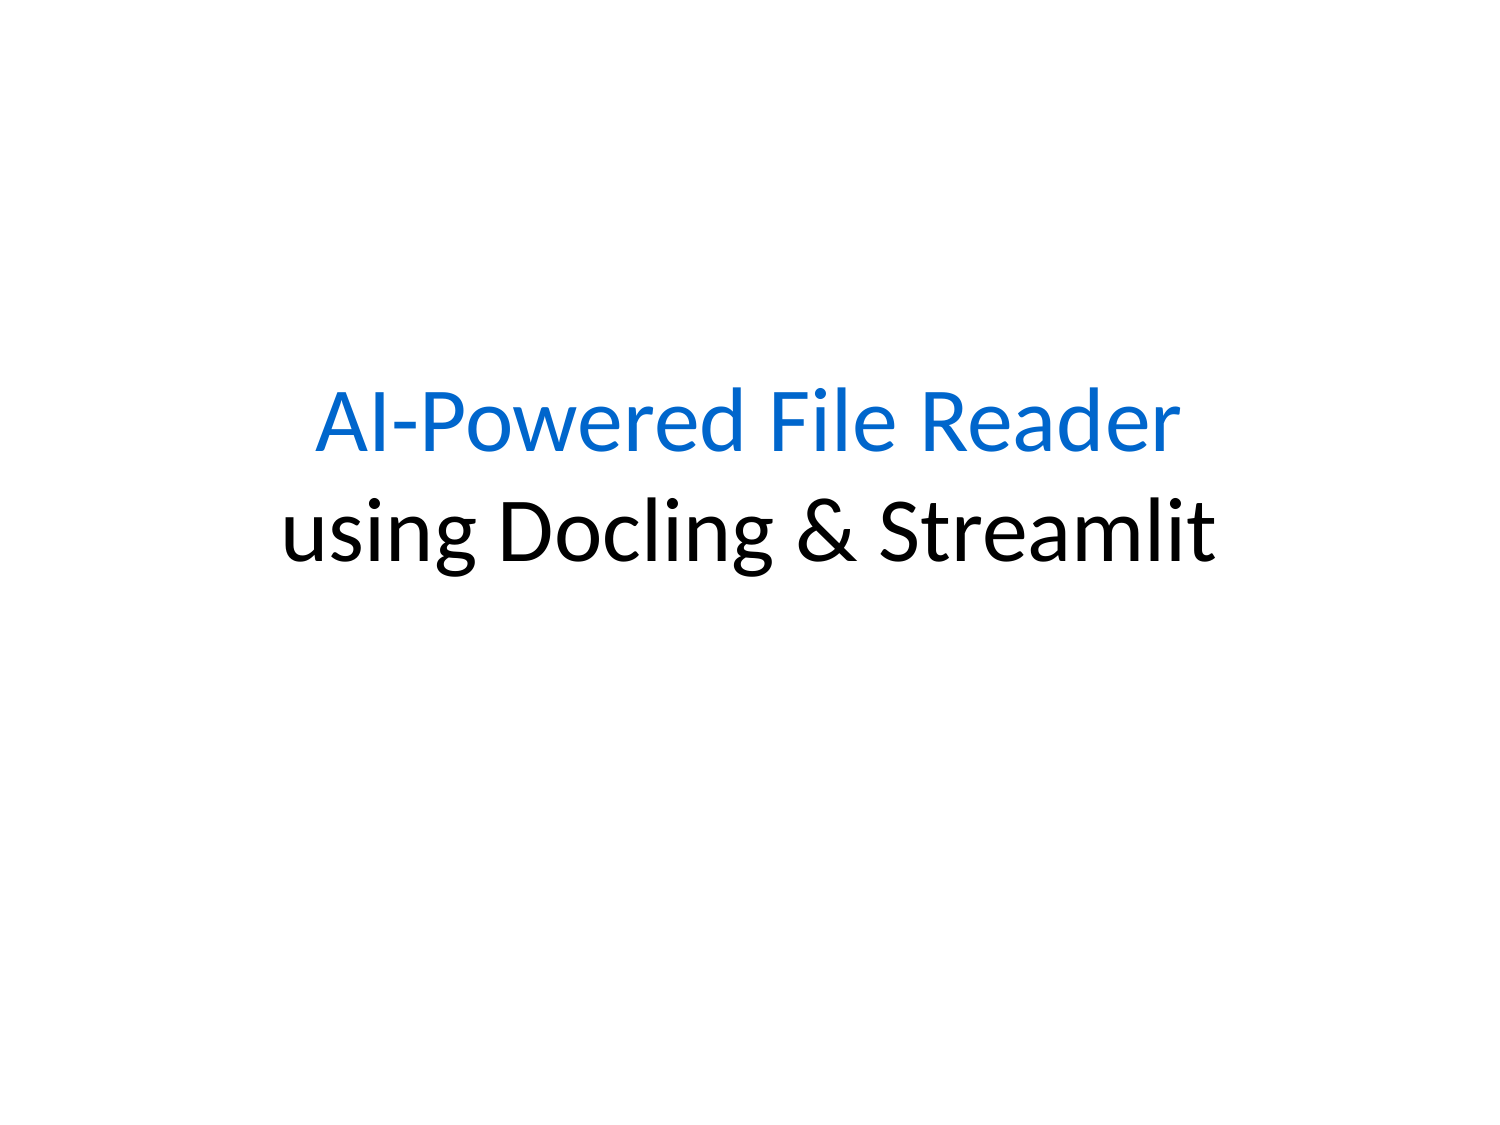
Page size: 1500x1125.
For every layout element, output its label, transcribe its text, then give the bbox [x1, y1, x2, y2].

title AI-Powered File Reader using Docling & Streamlit [112, 349, 1388, 591]
